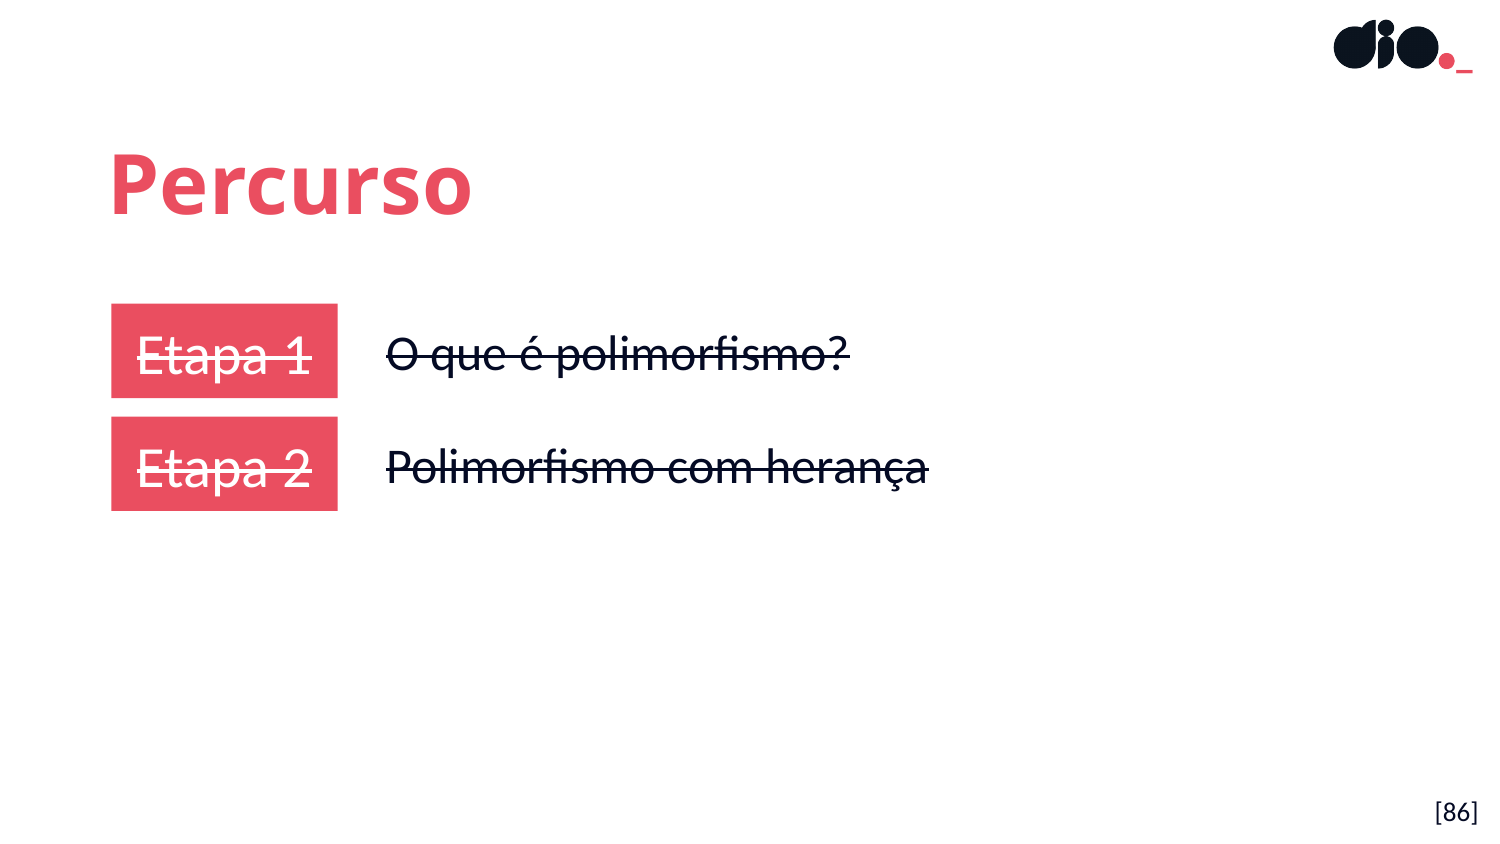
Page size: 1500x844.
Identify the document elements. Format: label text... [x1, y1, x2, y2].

text_box O que é polimorfismo? [371, 313, 1384, 389]
text_box Percurso [92, 104, 1309, 243]
text_box Etapa 1 [111, 303, 338, 399]
text_box Etapa 2 [111, 416, 338, 511]
slide_number [86] [1403, 779, 1494, 844]
text_box Polimorfismo com herança [371, 425, 1384, 502]
picture [1333, 19, 1473, 74]
